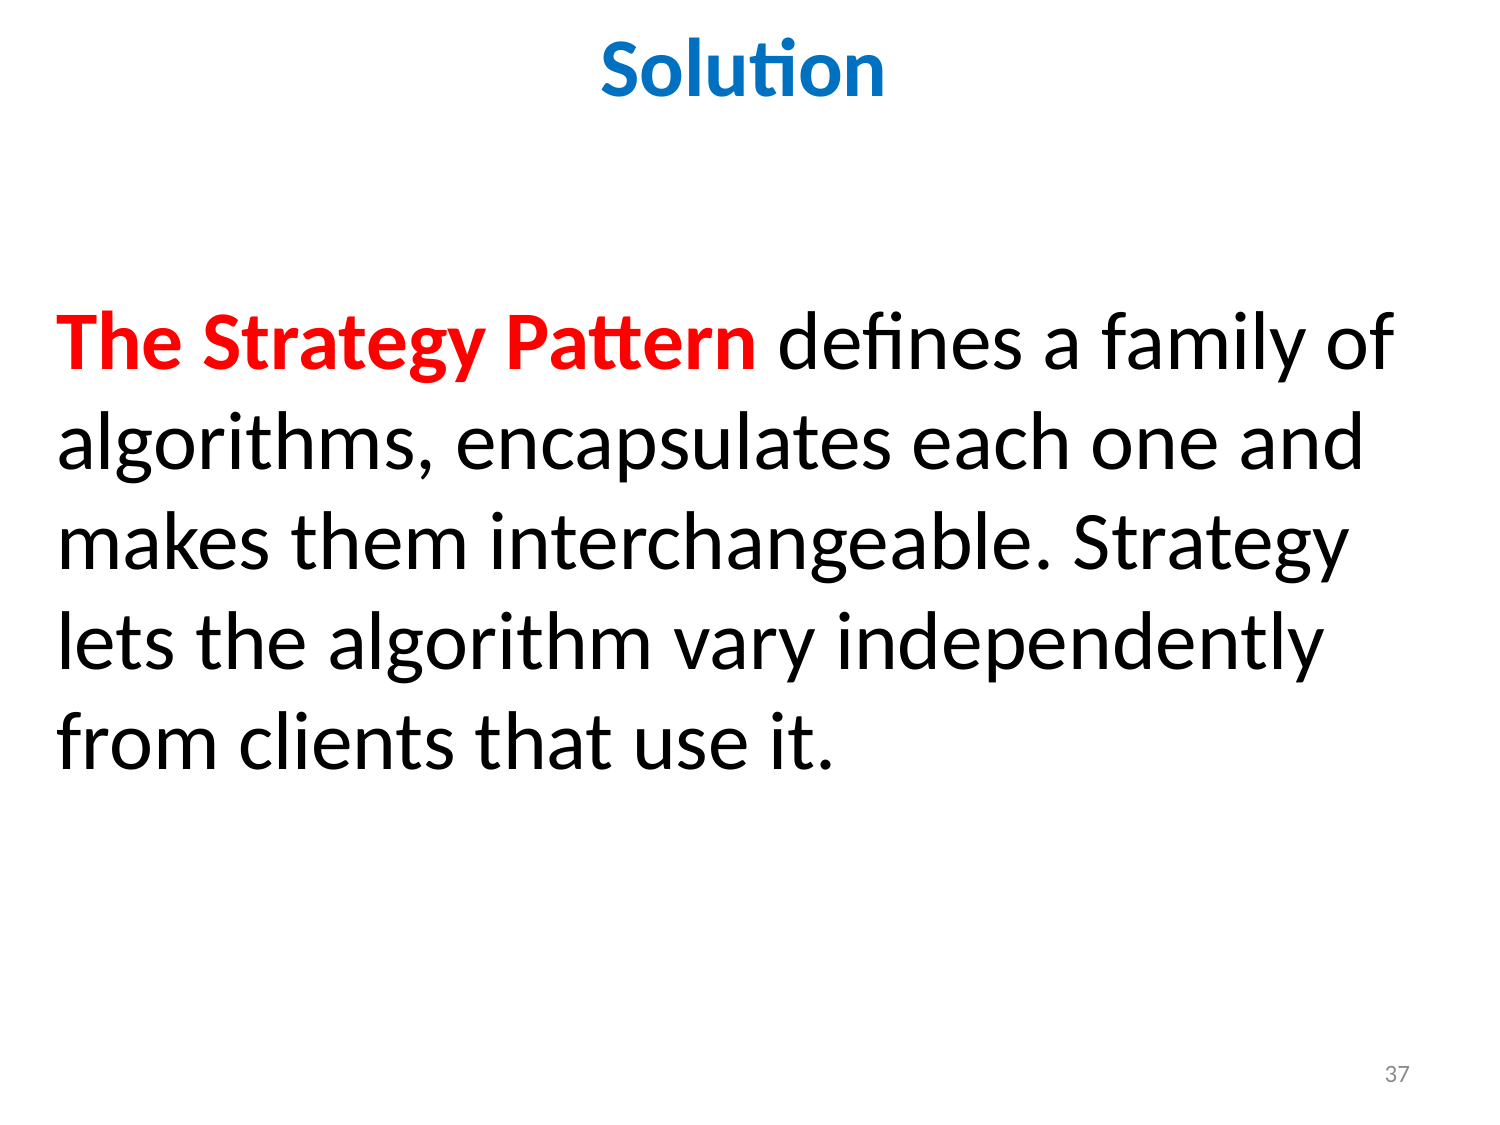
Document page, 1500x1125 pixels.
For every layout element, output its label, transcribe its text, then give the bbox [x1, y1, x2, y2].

text_box Solution [395, 5, 1093, 121]
text_box The Strategy Pattern defines a family of algorithms, encapsulates each one and makes them interchangeable. Strategy lets the algorithm vary independently from clients that use it. [41, 278, 1459, 794]
slide_number 37 [1074, 1042, 1425, 1103]
